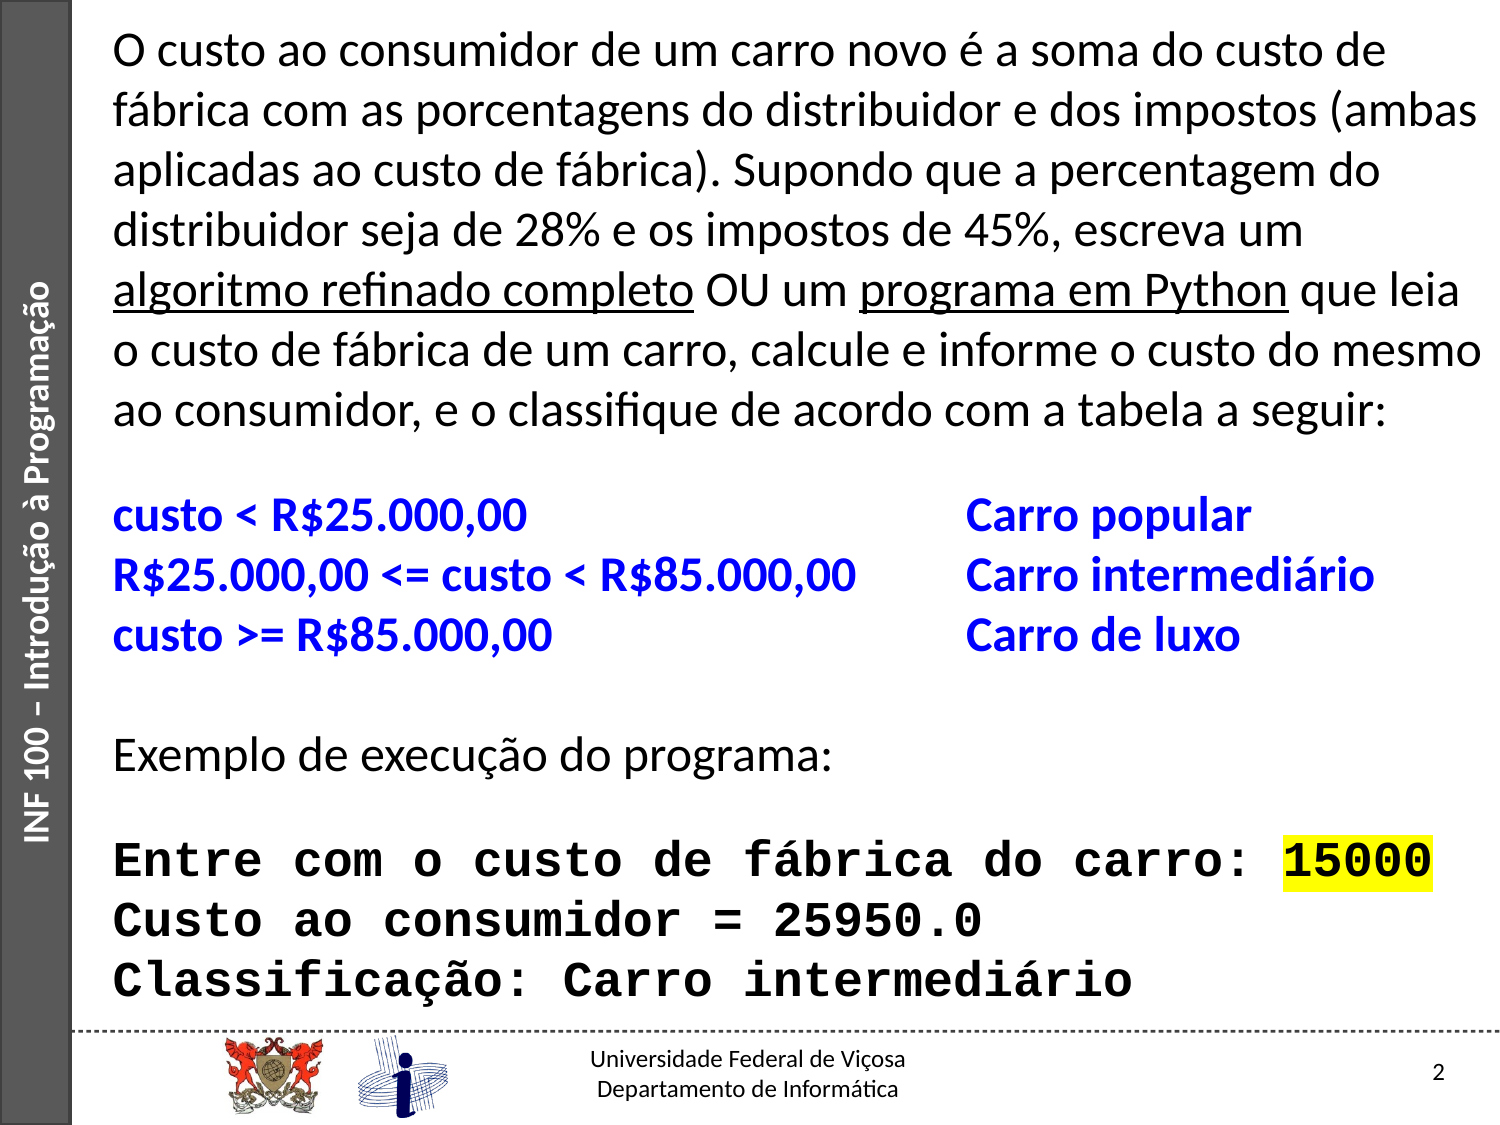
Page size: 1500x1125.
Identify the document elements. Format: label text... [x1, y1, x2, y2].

text_box O custo ao consumidor de um carro novo é a soma do custo de fábrica com as porcentagens do distribuidor e dos impostos (ambas aplicadas ao custo de fábrica). Supondo que a percentagem do distribuidor seja de 28% e os impostos de 45%, escreva um algoritmo refinado completo OU um programa em Python que leia o custo de fábrica de um carro, calcule e informe o custo do mesmo ao consumidor, e o classifique de acordo com a tabela a seguir: custo < R$25.000,00 Carro popular R$25.000,00 <= custo < R$85.000,00 Carro intermediário custo >= R$85.000,00 Carro de luxo Exemplo de execução do programa: Entre com o custo de fábrica do carro: 15000 Custo ao consumidor = 25950.0 Classificação: Carro intermediário [97, 9, 1500, 1015]
picture [222, 1035, 324, 1118]
